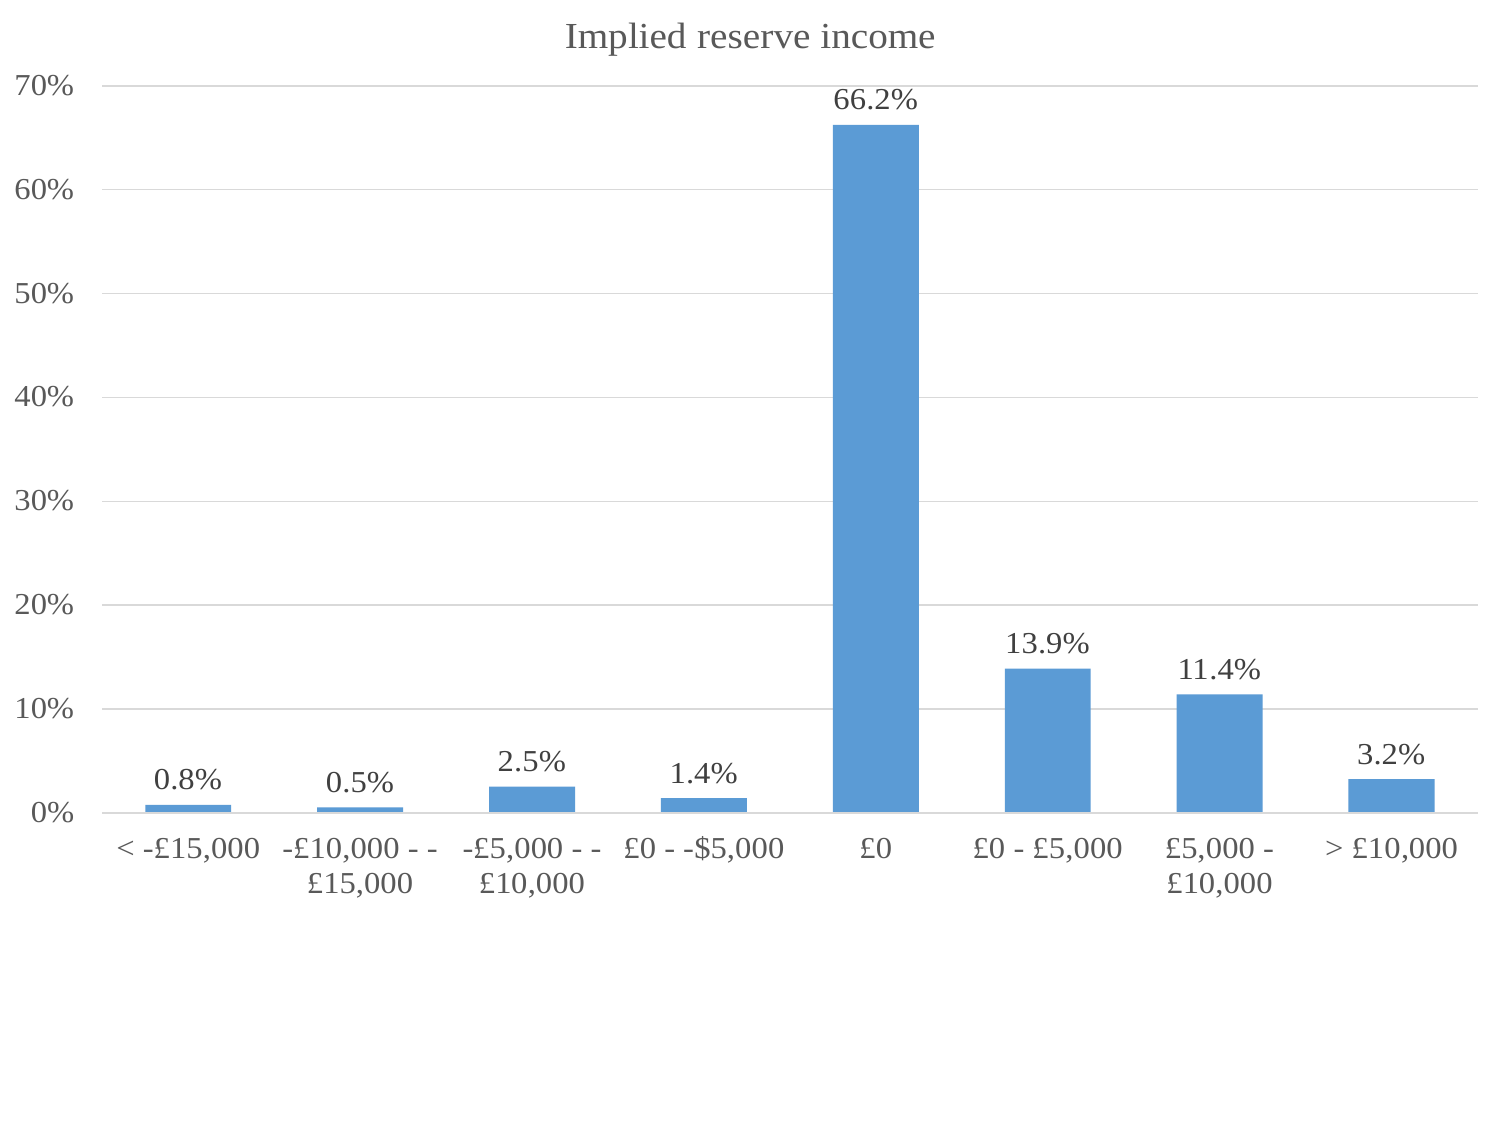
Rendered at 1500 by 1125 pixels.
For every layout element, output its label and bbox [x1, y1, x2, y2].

picture [0, 0, 1500, 913]
